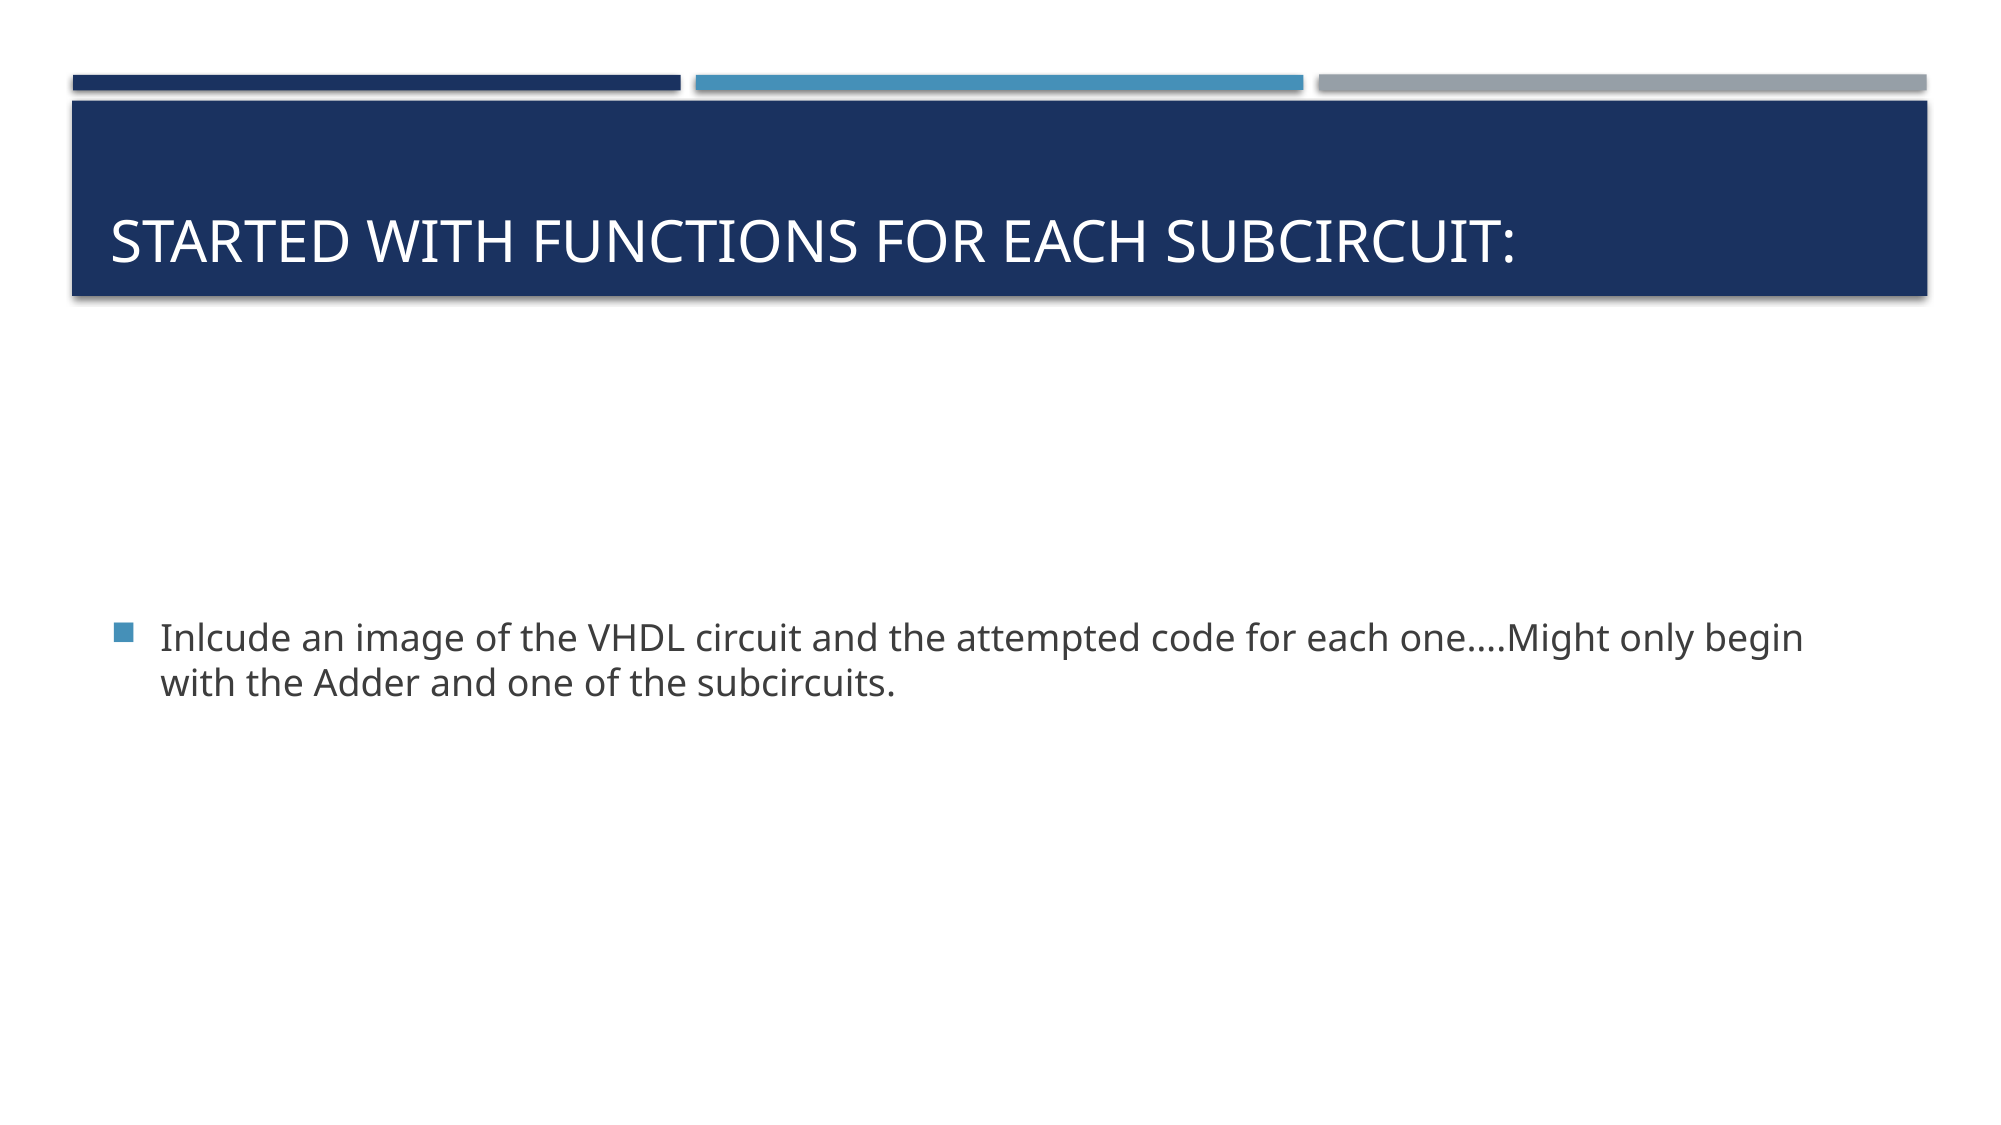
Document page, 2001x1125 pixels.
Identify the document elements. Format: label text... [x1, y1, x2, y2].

title Started with Functions for each subcircuit: [95, 115, 1905, 282]
list Inlcude an image of the VHDL circuit and the attempted code for each one….Might only begin with the Adder and one of the subcircuits. [95, 357, 1905, 962]
